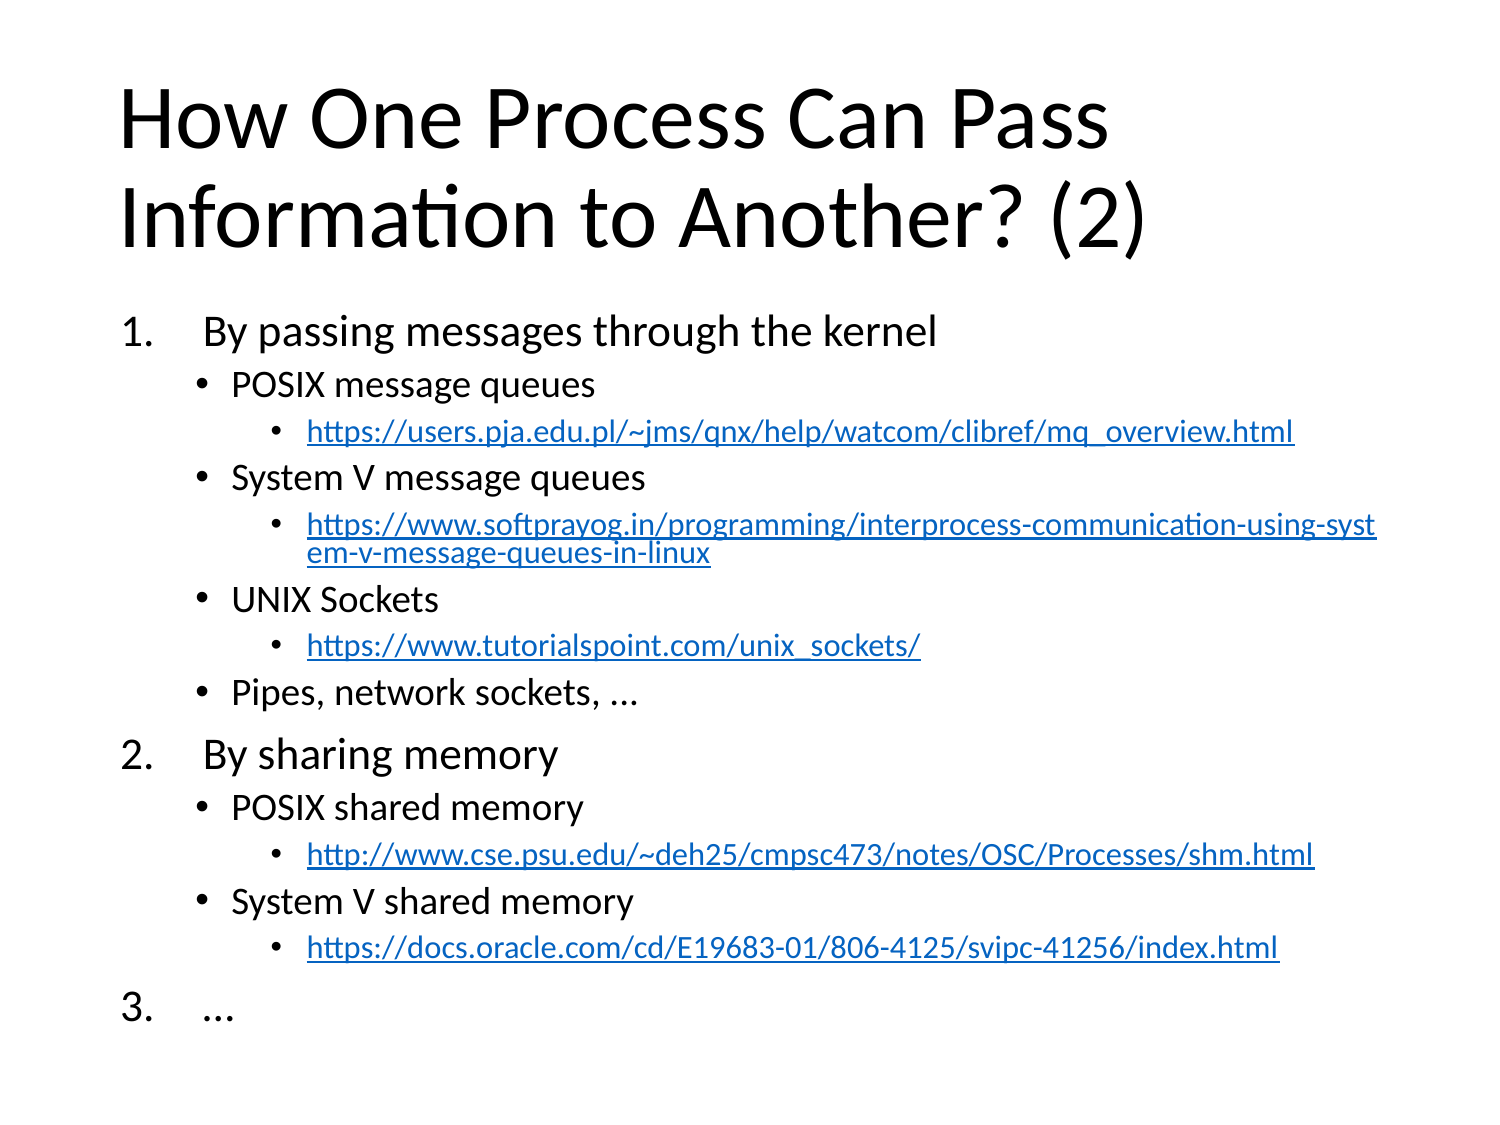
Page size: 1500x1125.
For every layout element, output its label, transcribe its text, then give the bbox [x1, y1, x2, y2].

list By passing messages through the kernel POSIX message queues https://users.pja.edu.pl/~jms/qnx/help/watcom/clibref/mq_overview.html System V message queues https://www.softprayog.in/programming/interprocess-communication-using-system-v-message-queues-in-linux UNIX Sockets https://www.tutorialspoint.com/unix_sockets/ Pipes, network sockets, ... By sharing memory POSIX shared memory http://www.cse.psu.edu/~deh25/cmpsc473/notes/OSC/Processes/shm.html System V shared memory https://docs.oracle.com/cd/E19683-01/806-4125/svipc-41256/index.html … [103, 299, 1397, 1015]
title How One Process Can Pass Information to Another? (2) [103, 59, 1397, 278]
